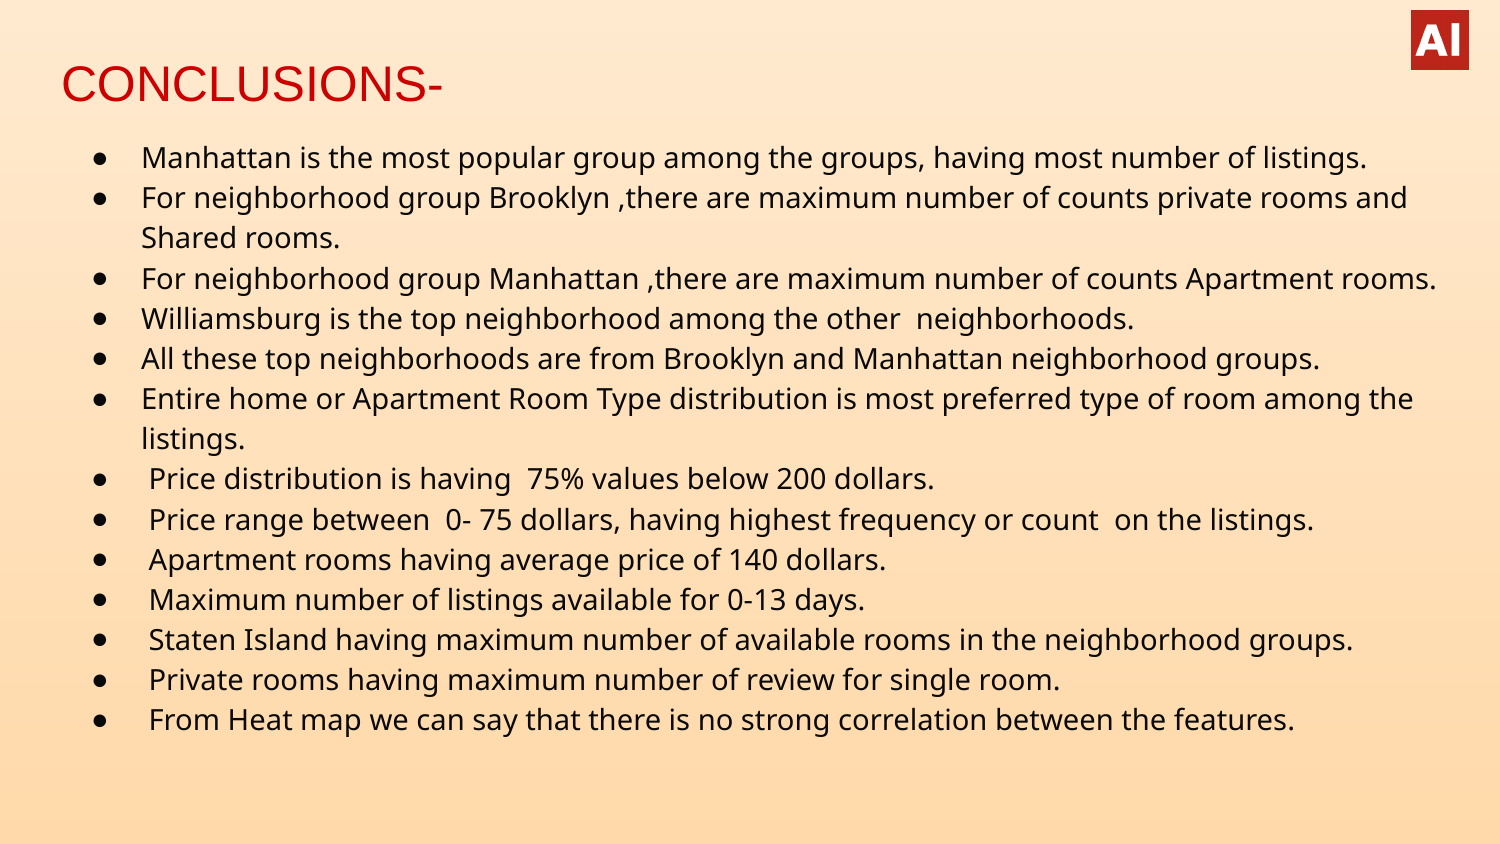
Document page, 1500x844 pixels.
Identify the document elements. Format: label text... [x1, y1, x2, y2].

list Manhattan is the most popular group among the groups, having most number of listings. For neighborhood group Brooklyn ,there are maximum number of counts private rooms and Shared rooms. For neighborhood group Manhattan ,there are maximum number of counts Apartment rooms. Williamsburg is the top neighborhood among the other neighborhoods. All these top neighborhoods are from Brooklyn and Manhattan neighborhood groups. Entire home or Apartment Room Type distribution is most preferred type of room among the listings. Price distribution is having 75% values below 200 dollars. Price range between 0- 75 dollars, having highest frequency or count on the listings. Apartment rooms having average price of 140 dollars. Maximum number of listings available for 0-13 days. Staten Island having maximum number of available rooms in the neighborhood groups. Private rooms having maximum number of review for single room. From Heat map we can say that there is no strong correlation between the features. [51, 119, 1470, 790]
picture [1411, 10, 1469, 46]
title CONCLUSIONS- [46, 46, 1470, 127]
